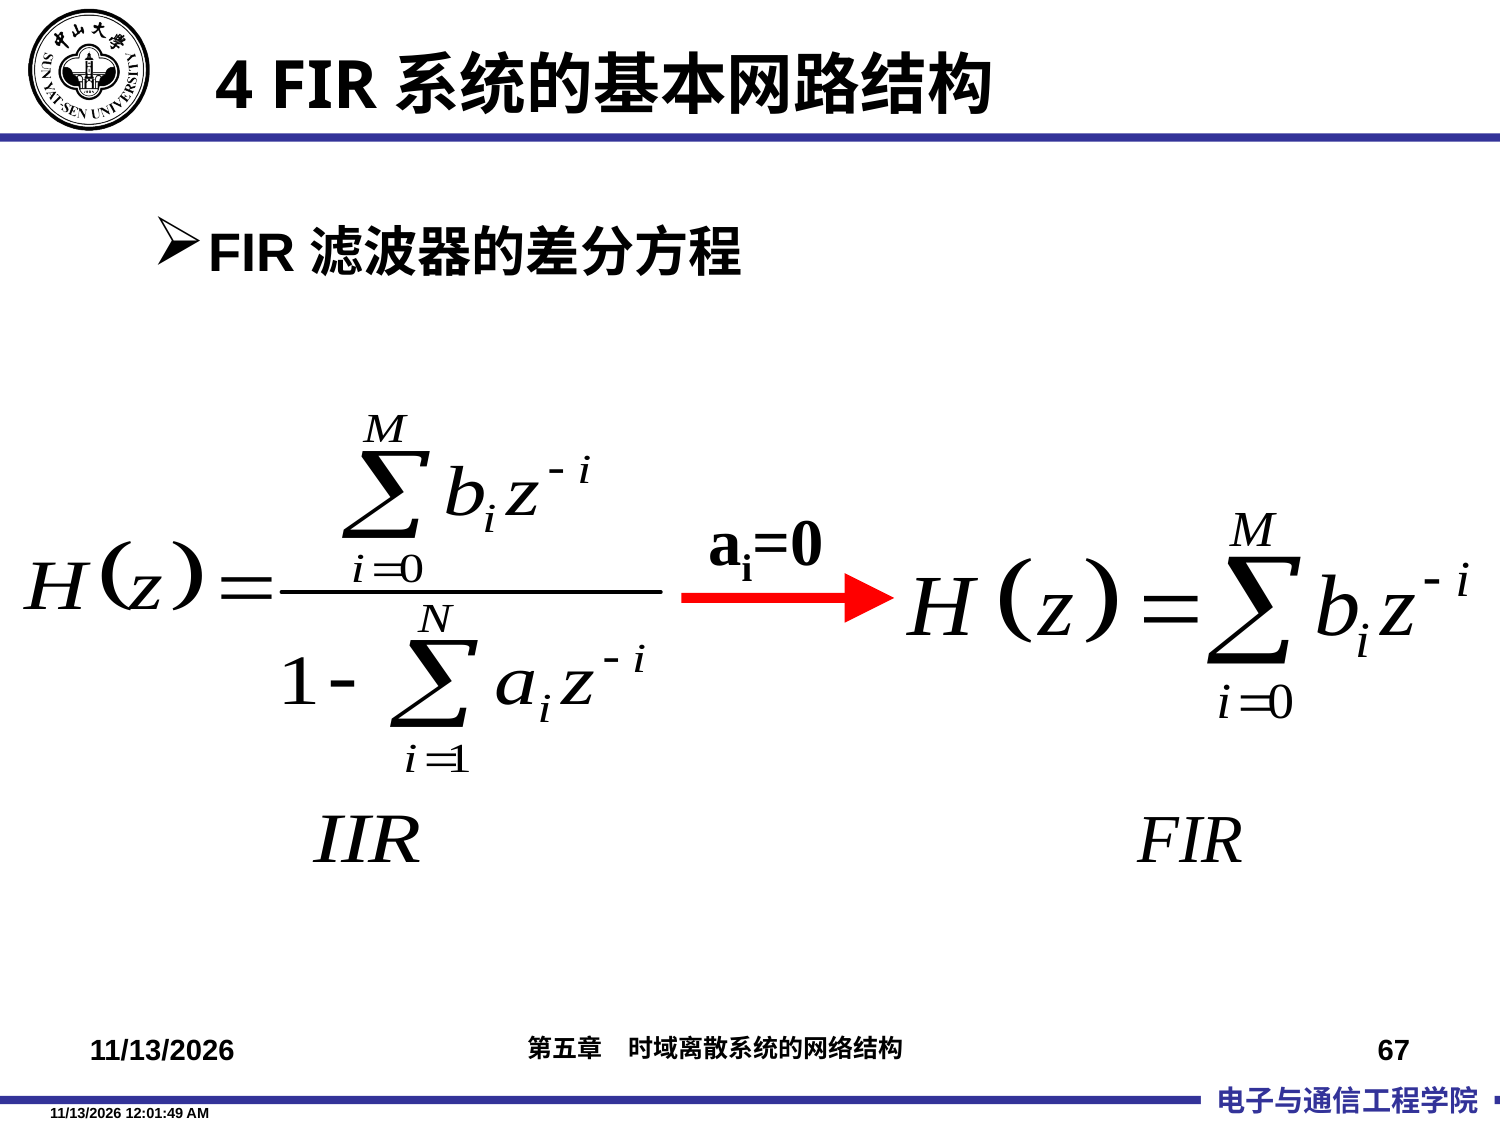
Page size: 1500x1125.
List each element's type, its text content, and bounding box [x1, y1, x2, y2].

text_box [681, 490, 895, 599]
slide_number 67 [1074, 1024, 1425, 1100]
list FIR滤波器的差分方程 [137, 193, 1354, 349]
footer 第五章 时域离散系统的网络结构 [512, 1025, 988, 1100]
picture [28, 8, 150, 131]
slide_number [75, 1024, 425, 1100]
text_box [1124, 799, 1257, 875]
text_box 4 FIR系统的基本网路结构 [199, 33, 1033, 130]
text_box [8, 396, 682, 894]
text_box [890, 486, 1500, 851]
